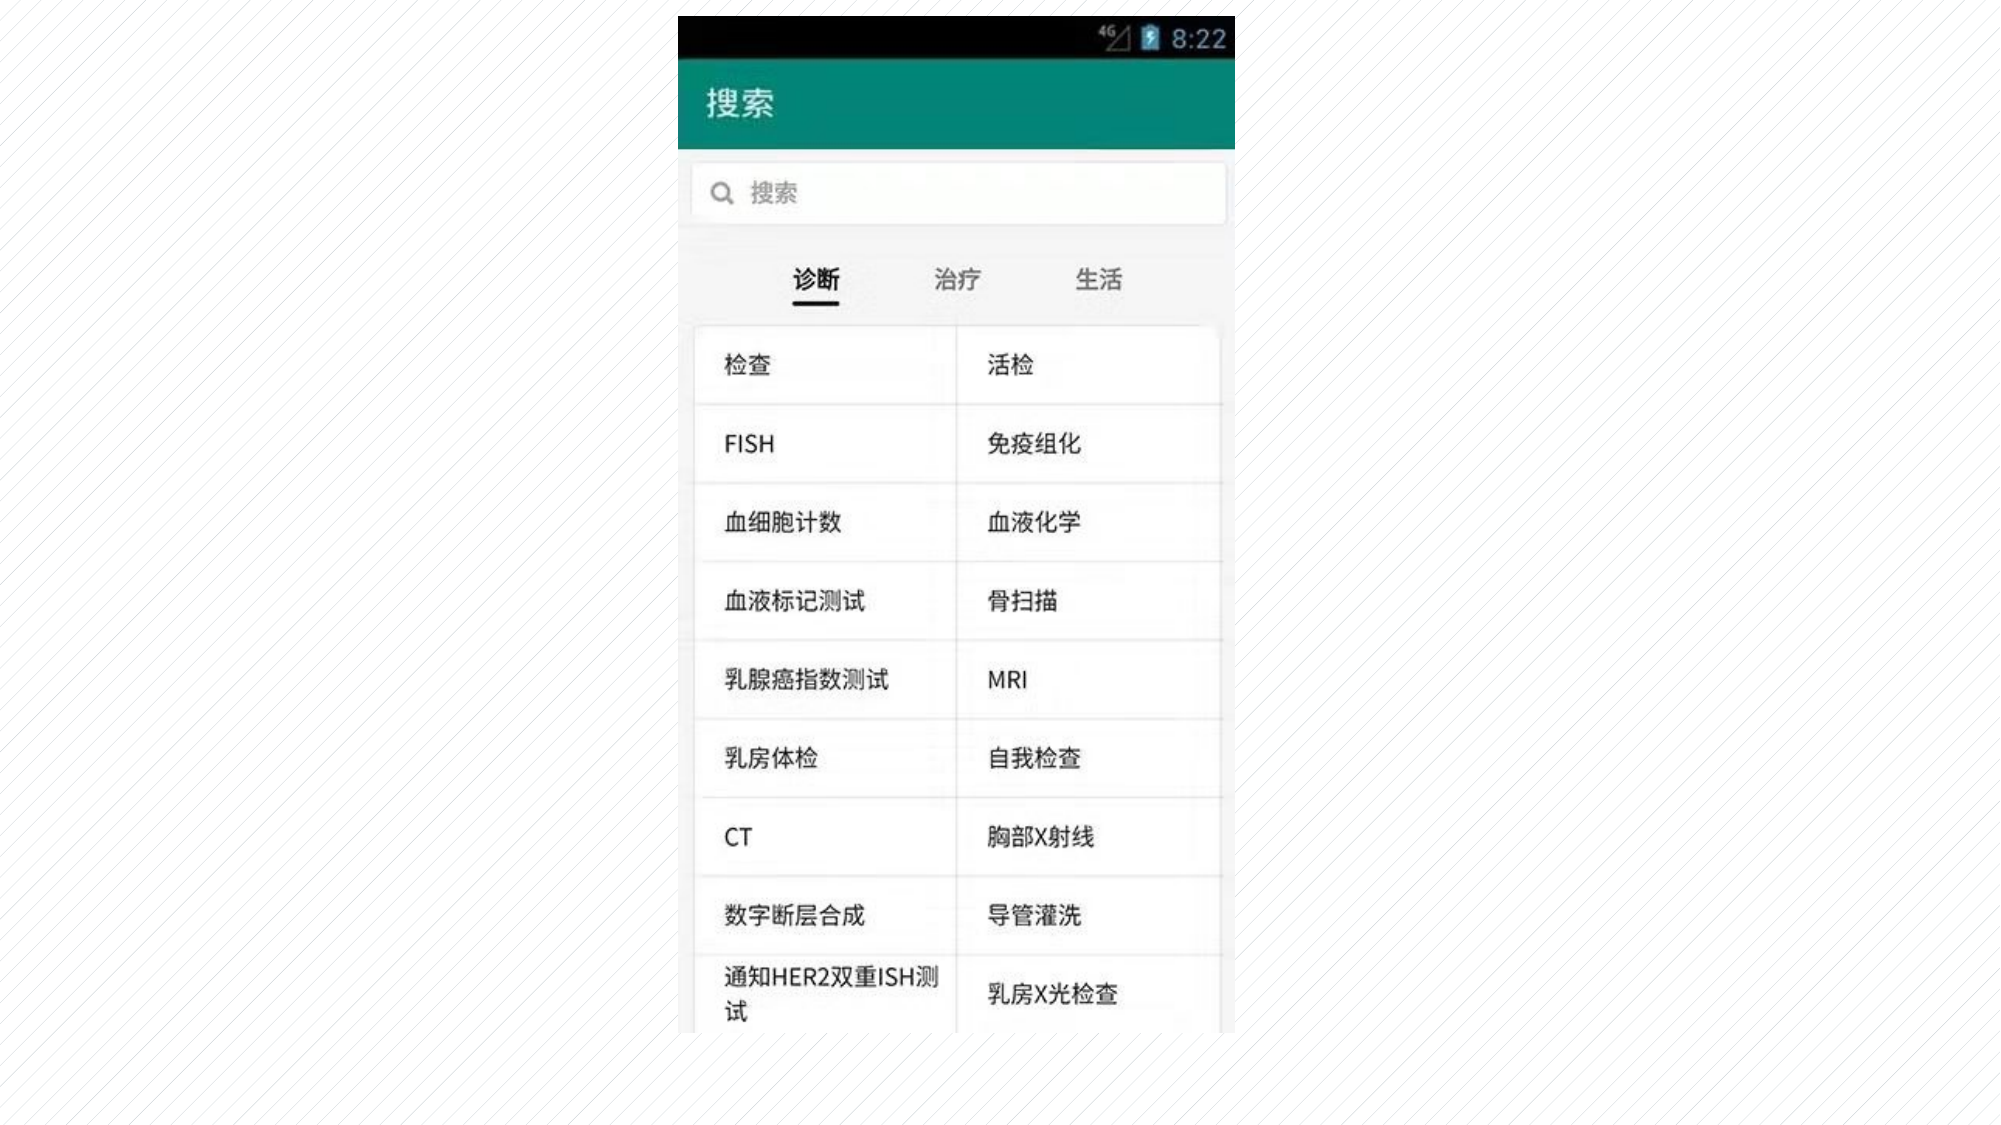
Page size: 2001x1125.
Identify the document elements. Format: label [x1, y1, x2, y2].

picture [678, 16, 1235, 1033]
